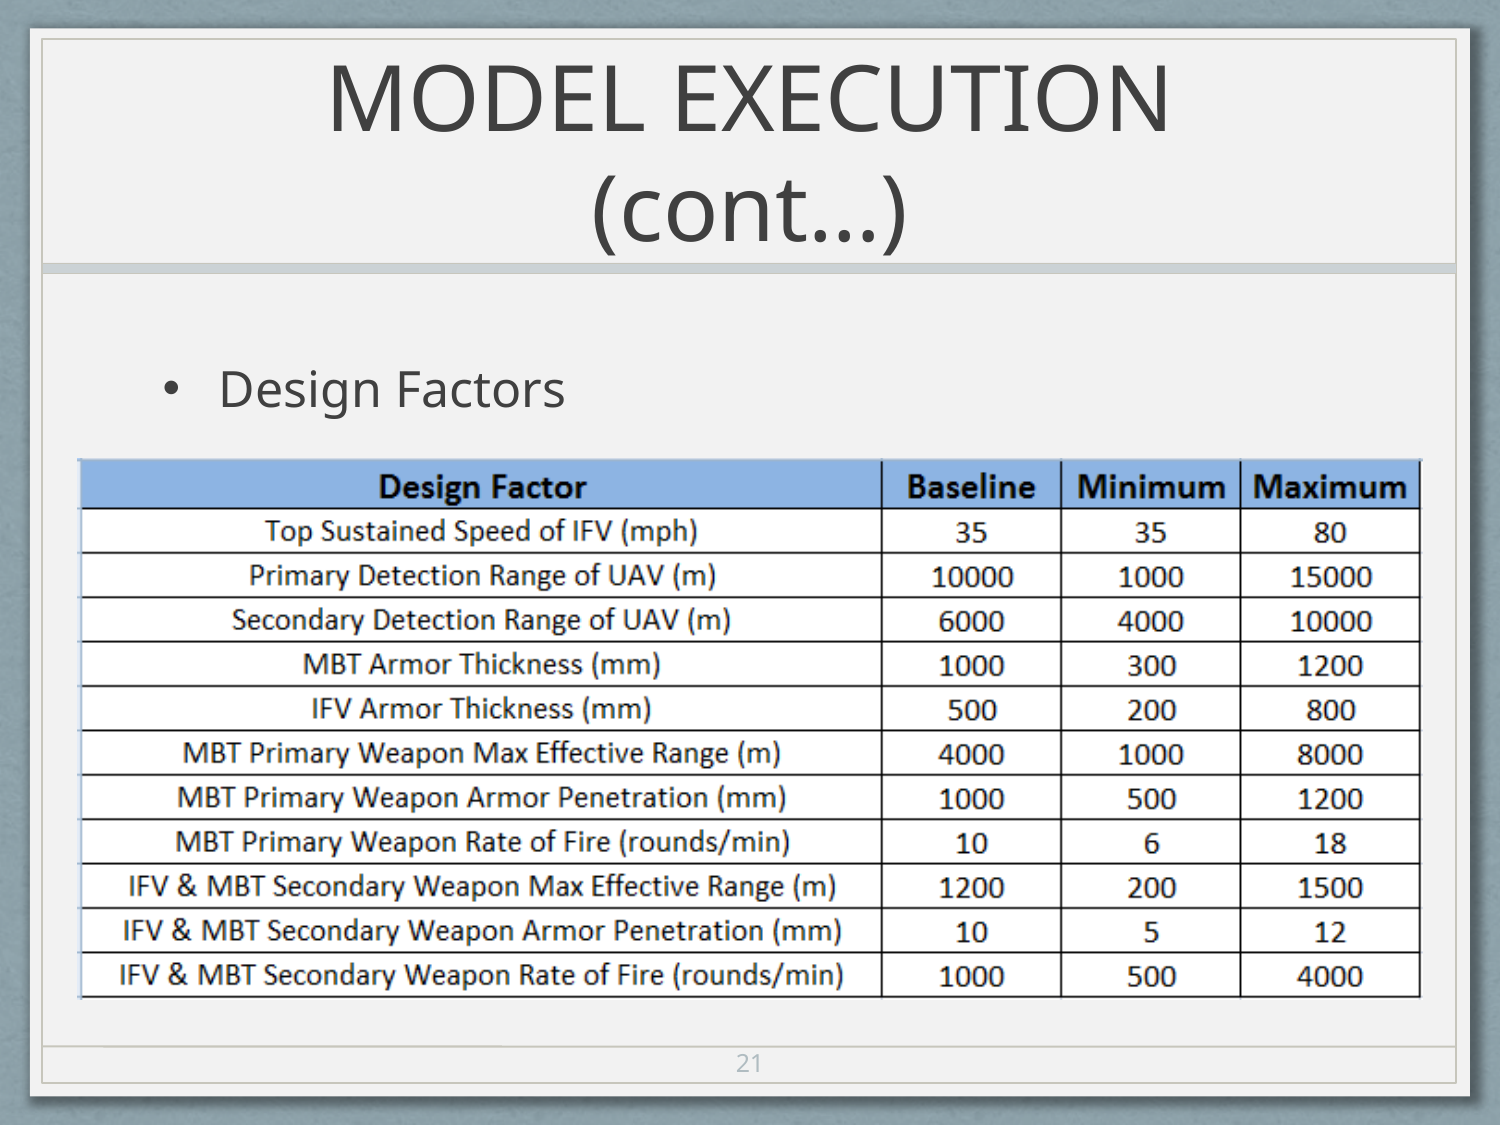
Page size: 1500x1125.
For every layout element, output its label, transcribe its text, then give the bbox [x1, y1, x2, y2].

list Design Factors [147, 350, 1353, 451]
picture [77, 458, 1423, 1001]
slide_number 21 [687, 1042, 813, 1088]
title MODEL EXECUTION (cont…) [147, 40, 1353, 260]
